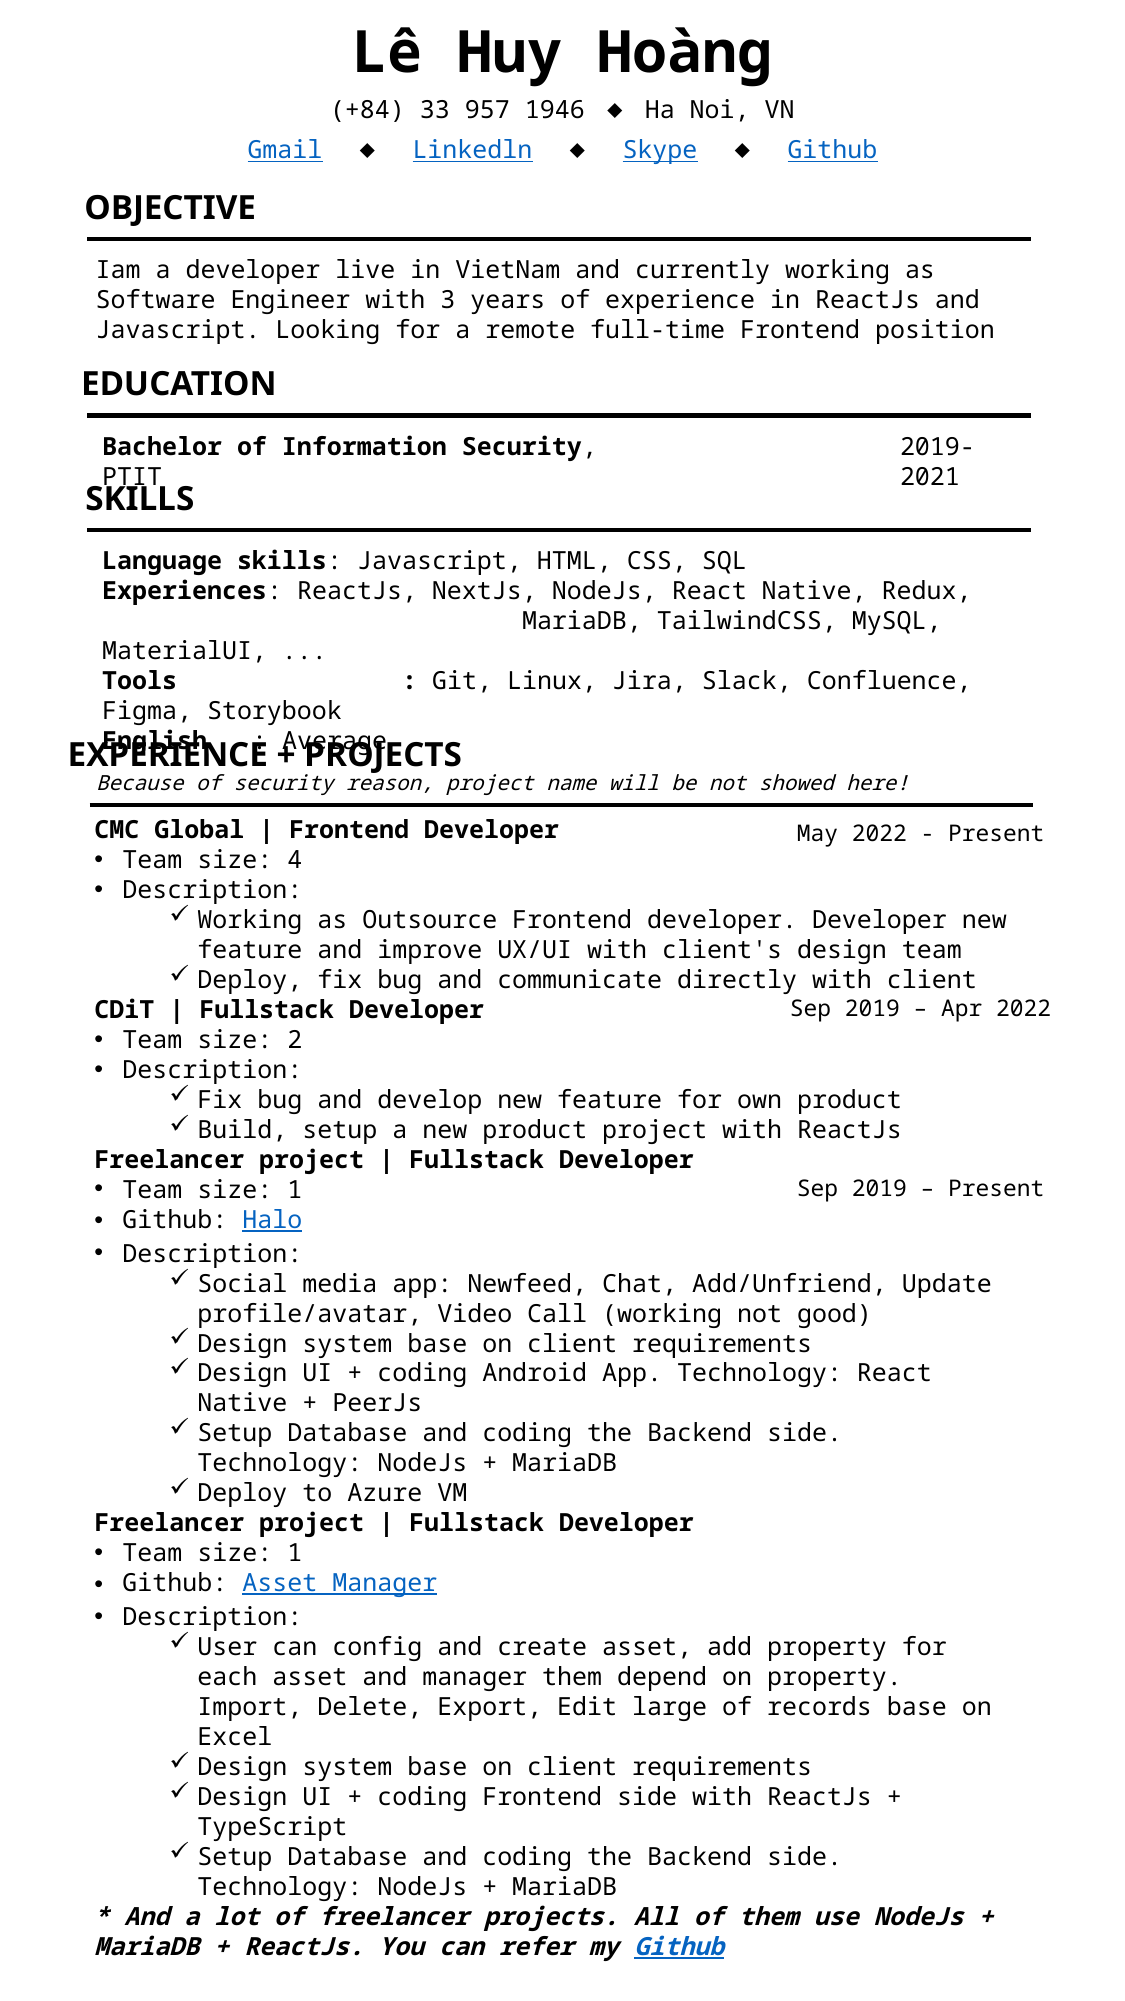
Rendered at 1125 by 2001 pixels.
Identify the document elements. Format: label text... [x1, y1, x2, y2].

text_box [80, 178, 1032, 353]
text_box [80, 469, 1032, 705]
text_box Gmail ◆ Linkedln ◆ Skype ◆ Github [0, 126, 1125, 175]
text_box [80, 355, 1050, 469]
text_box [79, 725, 1092, 1943]
text_box (+84) 33 957 1946 ◆ Ha Noi, VN [0, 86, 1125, 126]
text_box Lê Huy Hoàng [0, 7, 1125, 86]
